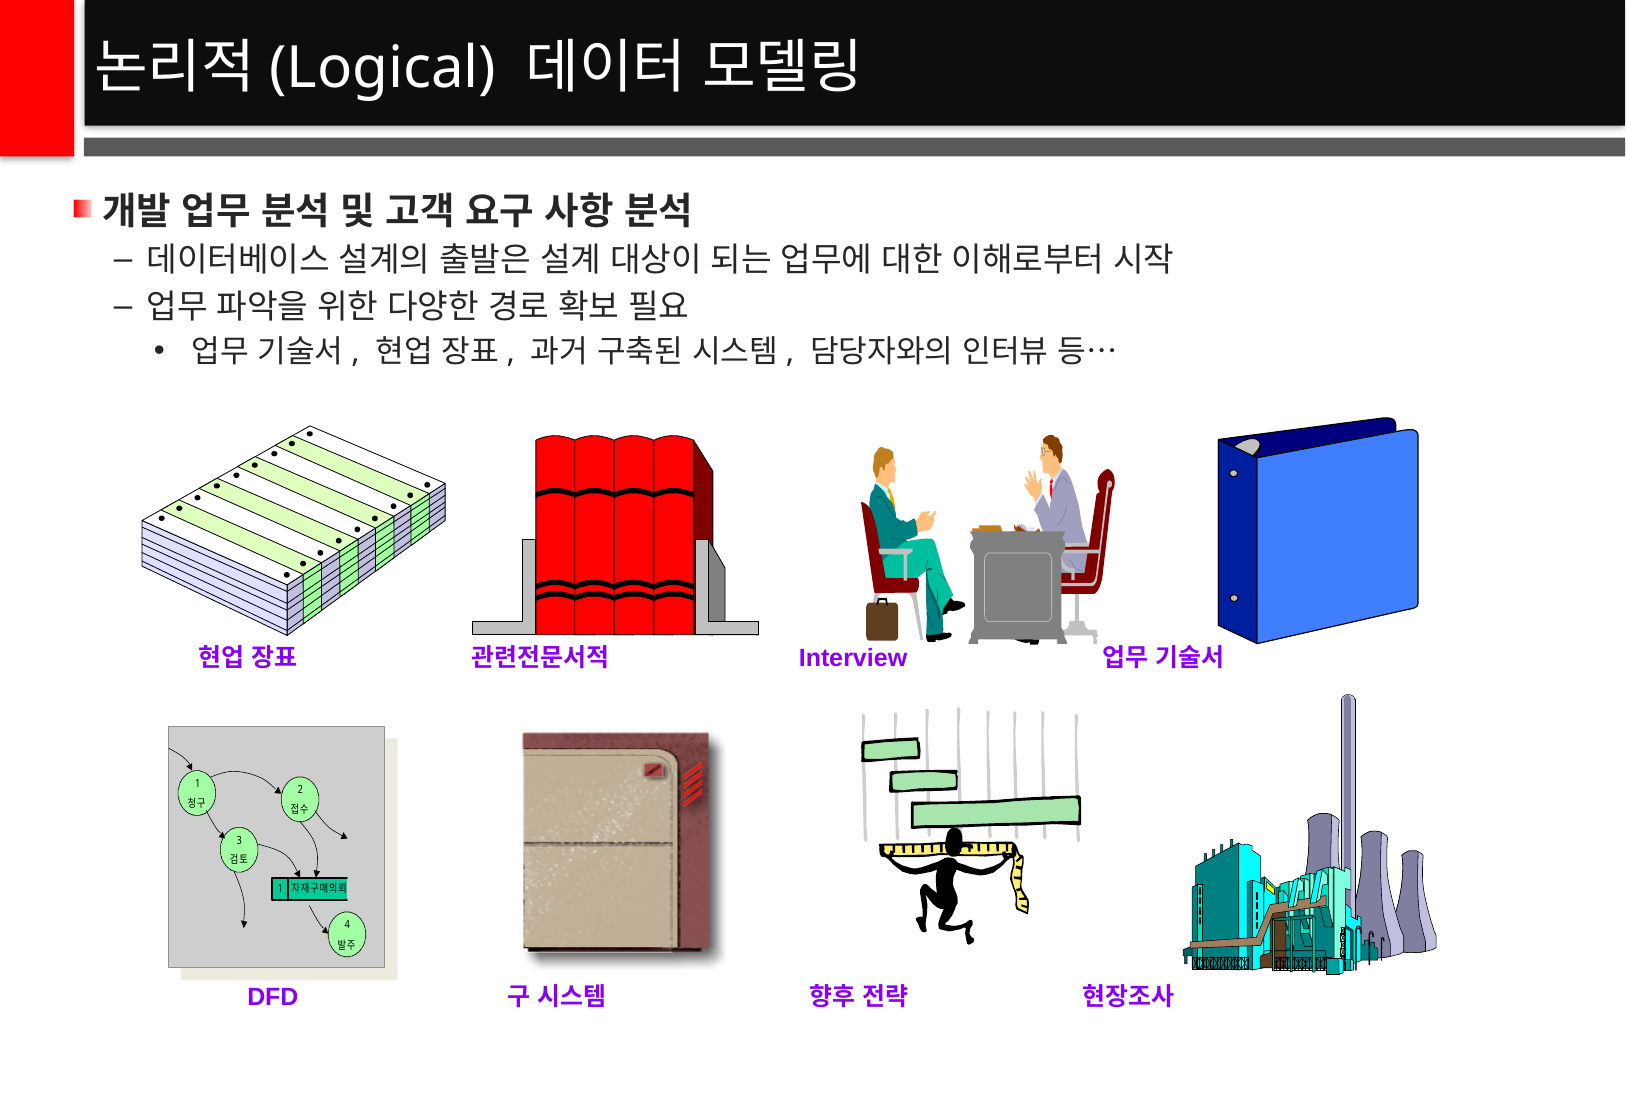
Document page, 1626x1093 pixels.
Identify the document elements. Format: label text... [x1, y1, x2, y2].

picture [72, 198, 94, 220]
list 개발 업무 분석 및 고객 요구 사항 분석 데이터베이스 설계의 출발은 설계 대상이 되는 업무에 대한 이해로부터 시작 업무 파악을 위한 다양한 경로 확보 필요 업무 기술서, 현업 장표, 과거 구축된 시스템, 담당자와의 인터뷰 등… [57, 179, 1568, 1019]
title 논리적(Logical) 데이터 모델링 [79, 3, 1625, 126]
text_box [141, 416, 1503, 1020]
